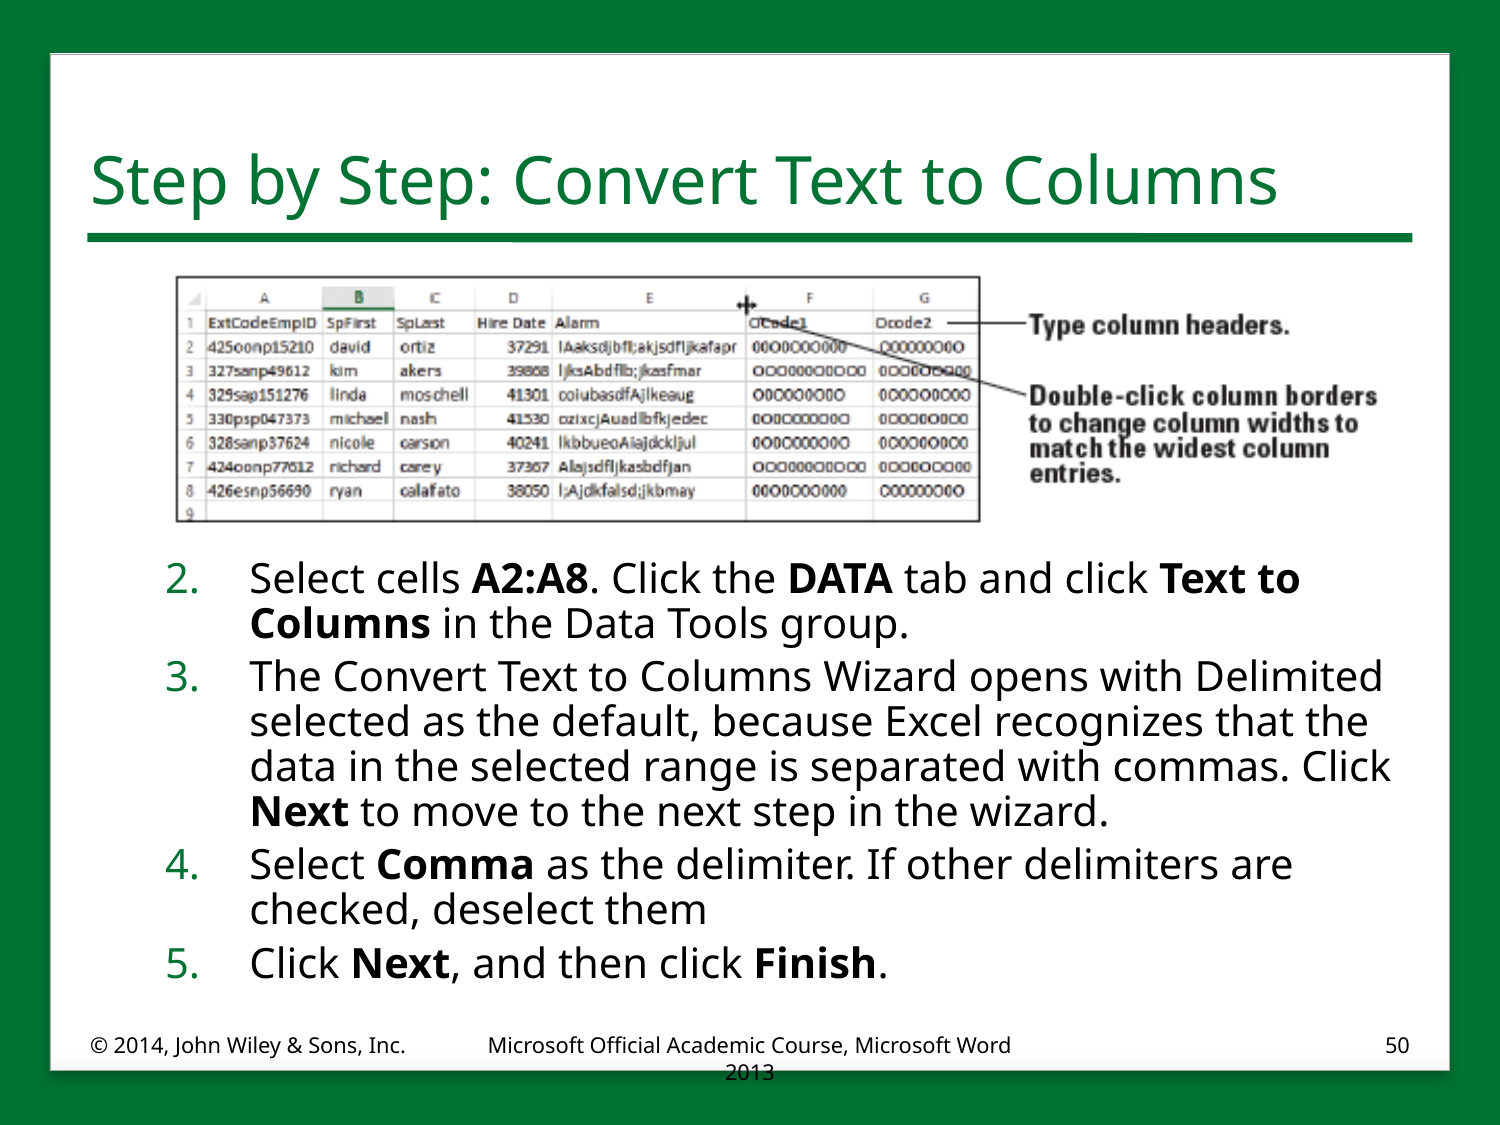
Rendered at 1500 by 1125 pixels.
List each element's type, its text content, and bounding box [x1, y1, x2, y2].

footer Microsoft Official Academic Course, Microsoft Word 2013 [449, 1024, 1051, 1103]
picture [166, 262, 1401, 551]
list Select cells A2:A8. Click the DATA tab and click Text to Columns in the Data Tools group. The Convert Text to Columns Wizard opens with Delimited selected as the default, because Excel recognizes that the data in the selected range is separated with commas. Click Next to move to the next step in the wizard. Select Comma as the delimiter. If other delimiters are checked, deselect them Click Next, and then click Finish. [75, 549, 1425, 1063]
title Step by Step: Convert Text to Columns [74, 74, 1426, 226]
slide_number 50 [1074, 1024, 1426, 1103]
slide_number © 2014, John Wiley & Sons, Inc. [74, 1024, 426, 1103]
